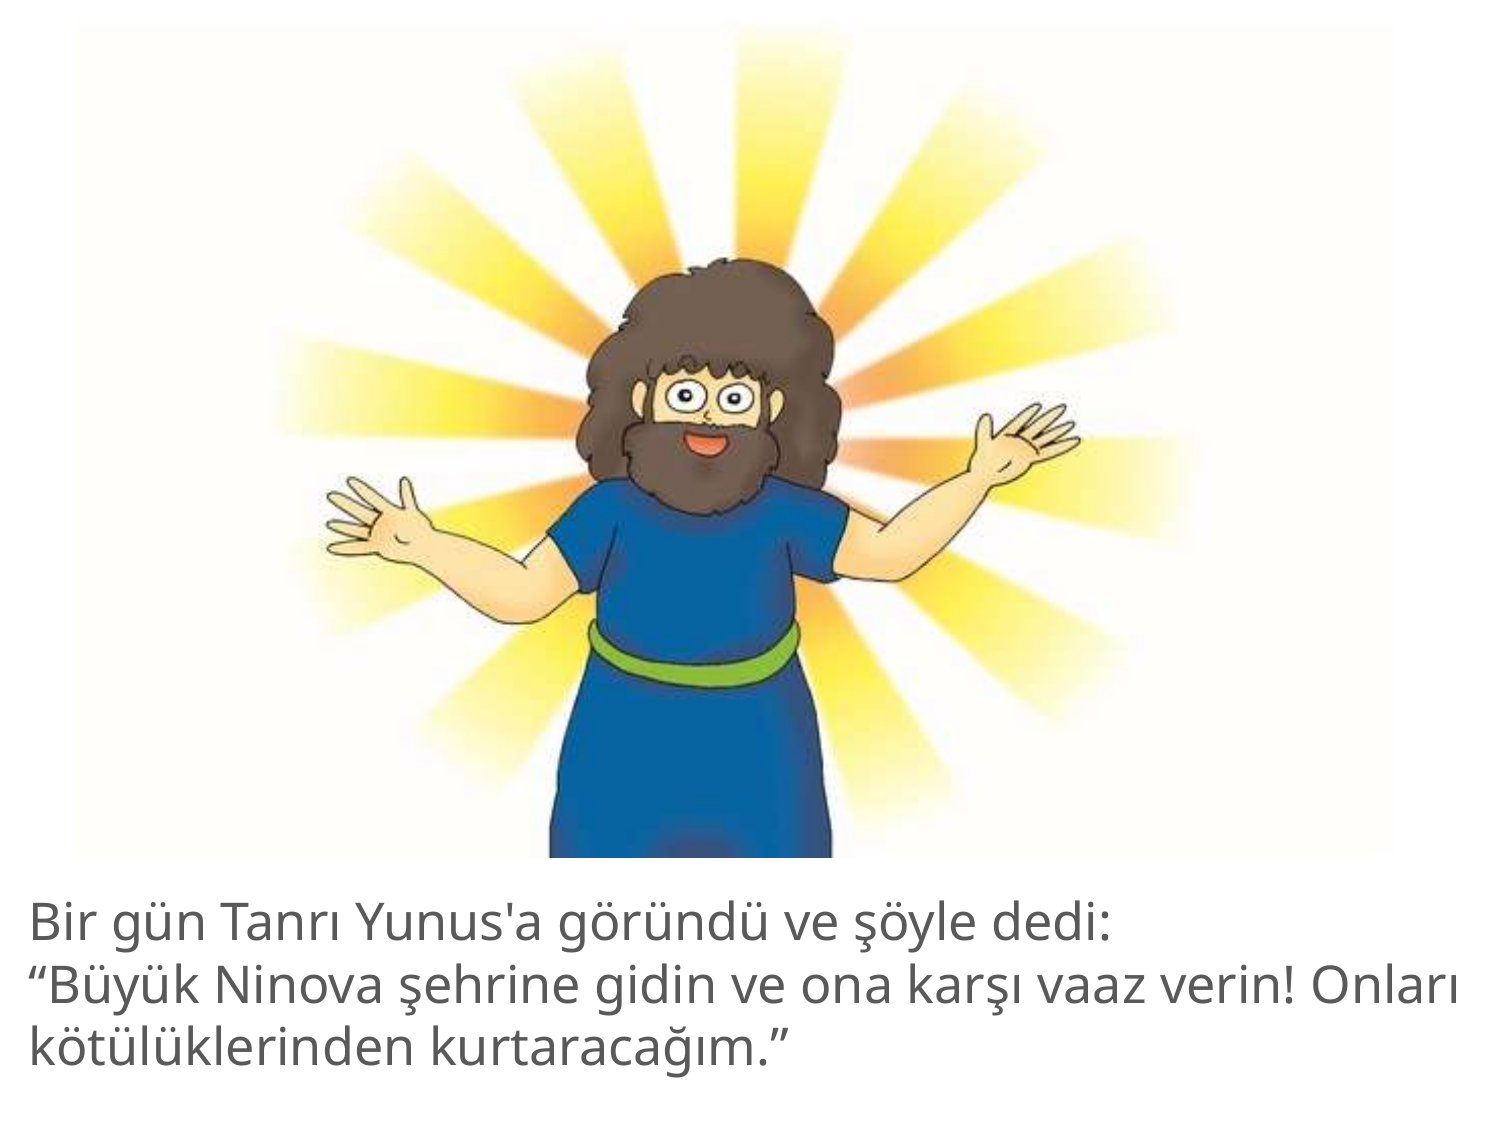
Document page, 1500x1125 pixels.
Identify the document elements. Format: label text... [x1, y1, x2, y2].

text_box Bir gün Tanrı Yunus'a göründü ve şöyle dedi: “Büyük Ninova şehrine gidin ve ona karşı vaaz verin! Onları kötülüklerinden kurtaracağım.” [13, 881, 1500, 1084]
picture [76, 18, 1394, 858]
